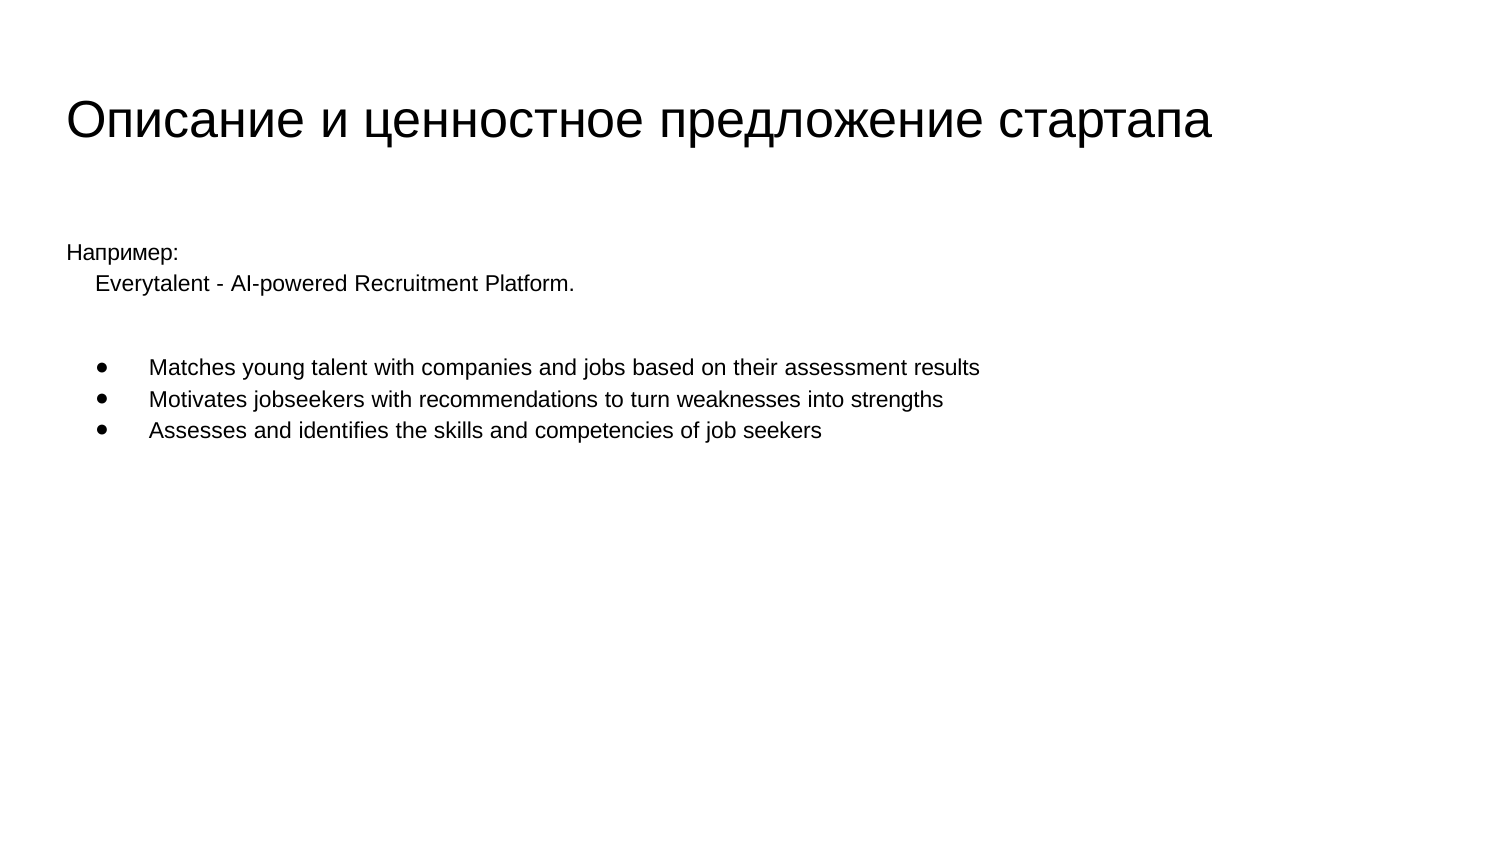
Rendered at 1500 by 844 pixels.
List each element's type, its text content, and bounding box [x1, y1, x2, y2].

list Например: Everytalent - AI-powered Recruitment Platform. Matches young talent with companies and jobs based on their assessment results Motivates jobseekers with recommendations to turn weaknesses into strengths Assesses and identifies the skills and competencies of job seekers [64, 232, 1425, 712]
title Описание и ценностное предложение стартапа [64, 83, 1221, 227]
